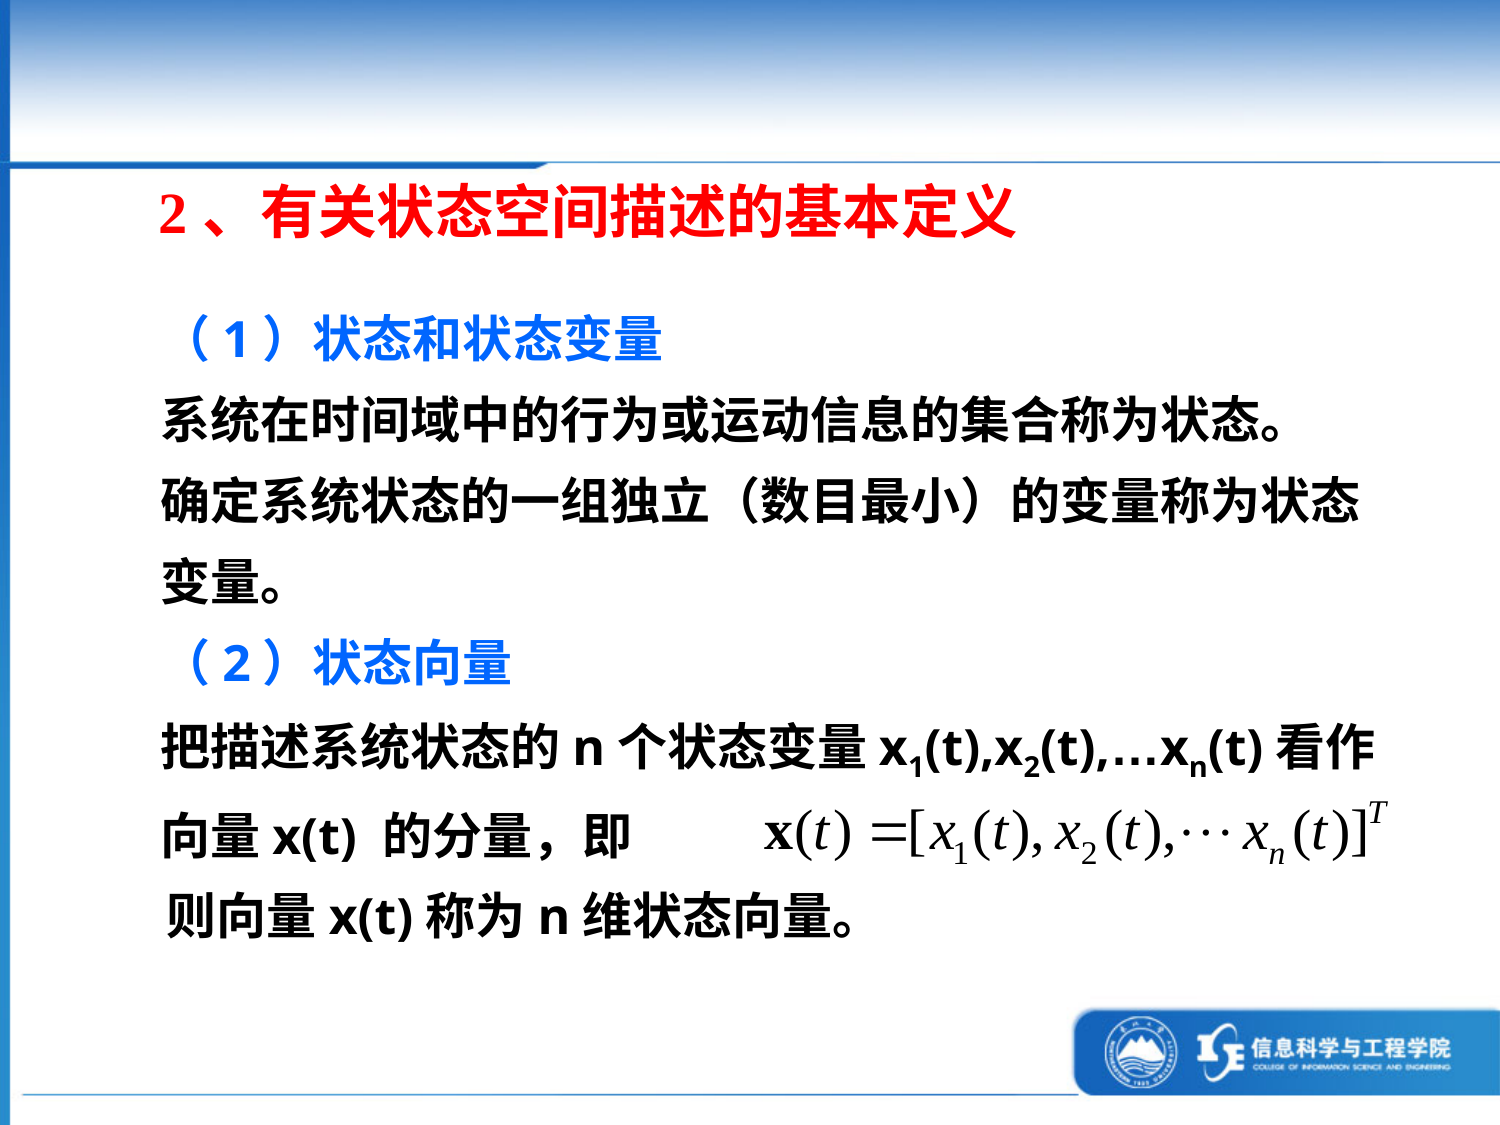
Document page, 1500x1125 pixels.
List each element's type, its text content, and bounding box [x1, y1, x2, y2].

text_box （1）状态和状态变量 系统在时间域中的行为或运动信息的集合称为状态。 确定系统状态的一组独立（数目最小）的变量称为状态变量。 （2）状态向量 把描述系统状态的n个状态变量x1(t),x2(t),…xn(t)看作向量x(t) 的分量，即 [145, 278, 1417, 872]
text_box 则向量x(t)称为n维状态向量。 [152, 877, 1069, 952]
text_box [755, 787, 1401, 879]
text_box 2、有关状态空间描述的基本定义 [144, 167, 1270, 253]
picture [0, 0, 1500, 1125]
